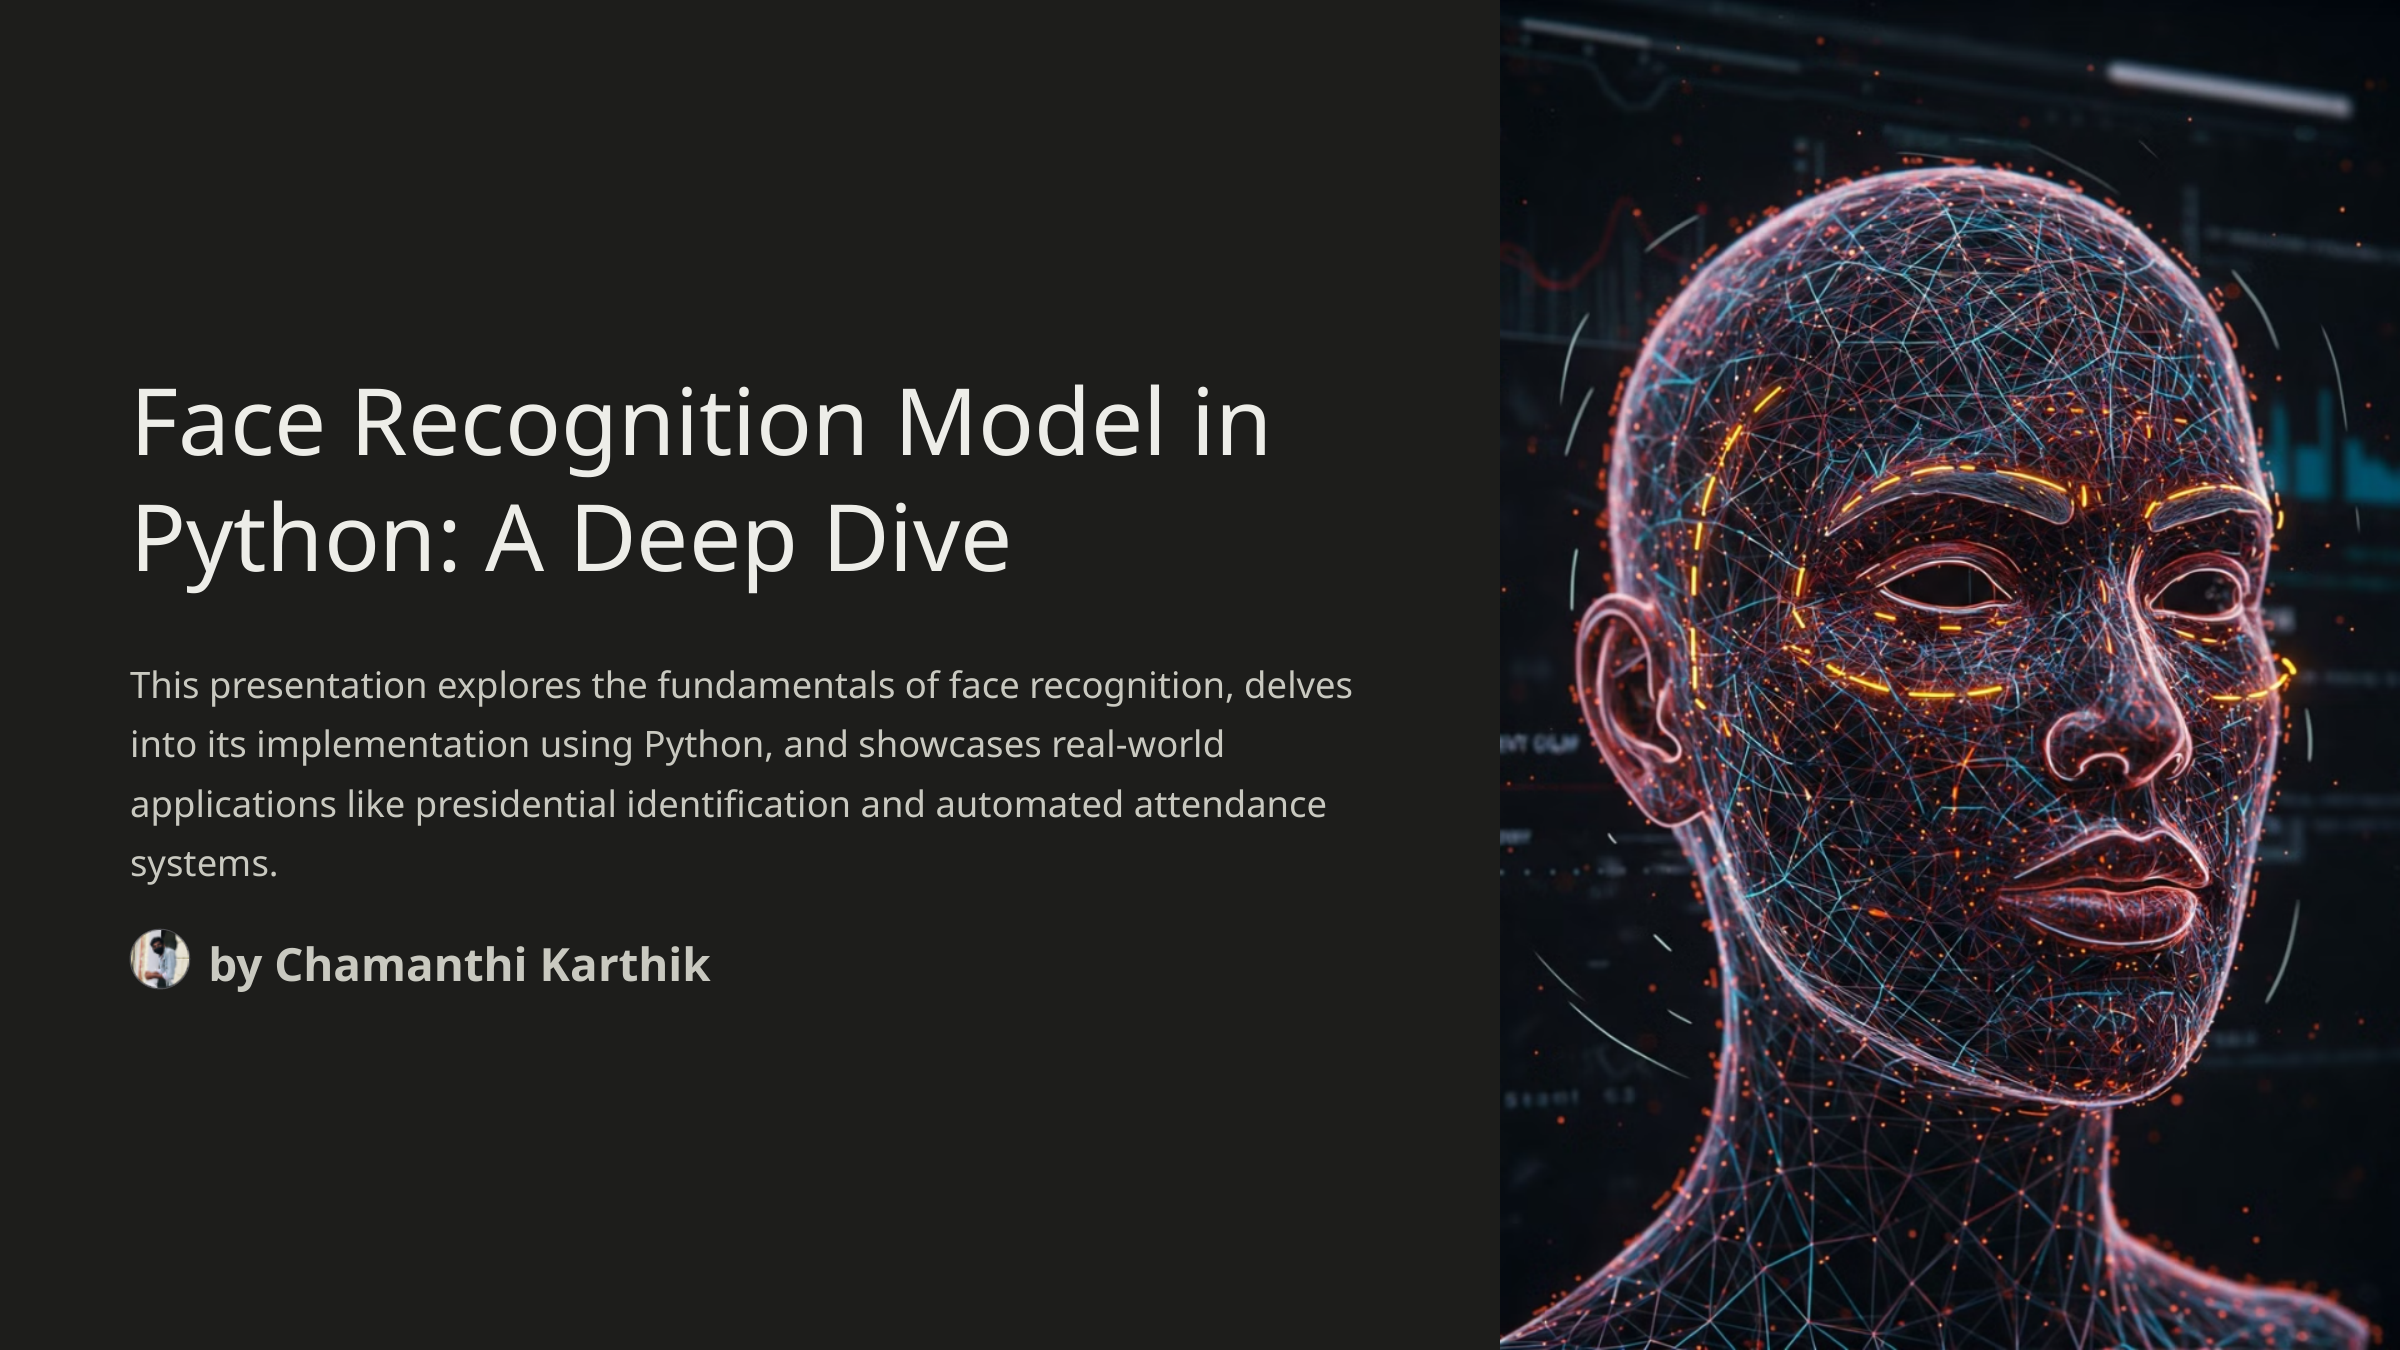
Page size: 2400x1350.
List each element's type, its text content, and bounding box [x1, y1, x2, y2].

picture [131, 930, 189, 988]
text_box by Chamanthi Karthik [208, 926, 734, 992]
text_box This presentation explores the fundamentals of face recognition, delves into its implementation using Python, and showcases real-world applications like presidential identification and automated attendance systems. [130, 646, 1370, 885]
picture [1499, 0, 2400, 1350]
text_box Face Recognition Model in Python: A Deep Dive [130, 358, 1370, 591]
